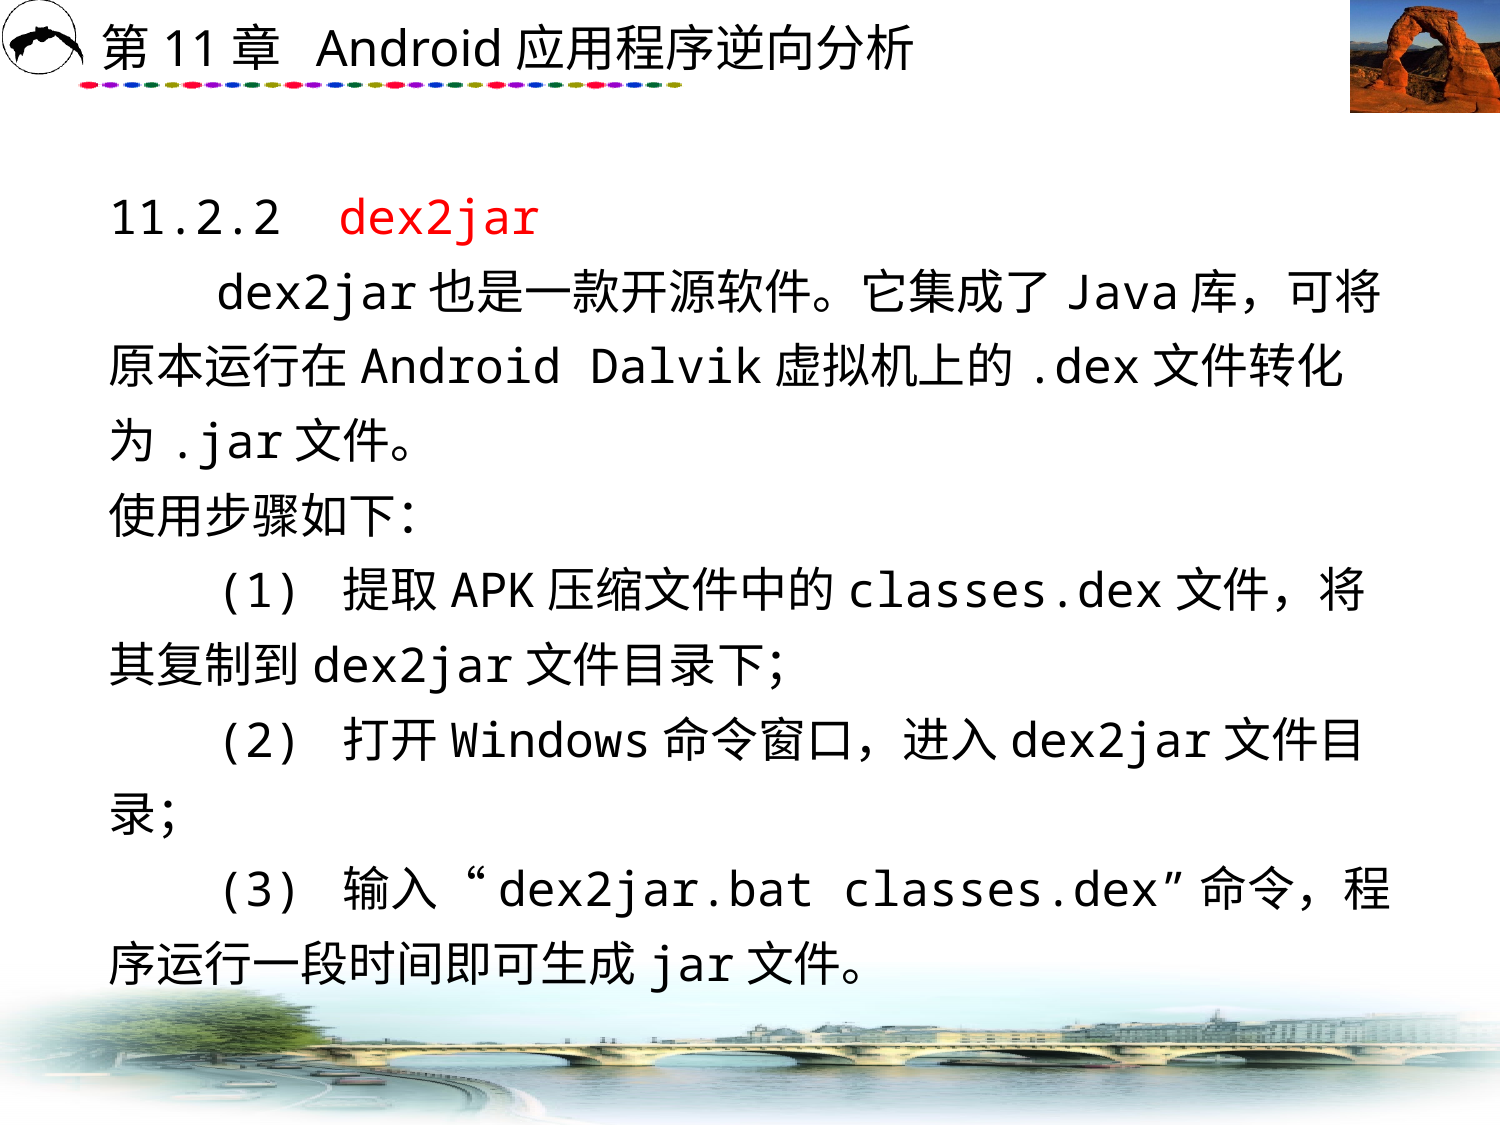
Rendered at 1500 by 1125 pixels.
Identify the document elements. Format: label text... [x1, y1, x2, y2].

title 11.2.2 dex2jar dex2jar也是一款开源软件。它集成了Java库，可将原本运行在Android Dalvik虚拟机上的.dex文件转化为.jar文件。 使用步骤如下： (1) 提取APK压缩文件中的classes.dex文件，将其复制到dex2jar文件目录下； (2) 打开Windows命令窗口，进入dex2jar文件目录； (3) 输入“dex2jar.bat classes.dex”命令，程序运行一段时间即可生成jar文件。 [93, 87, 1426, 1013]
picture [0, 0, 100, 75]
picture [0, 962, 1500, 1125]
picture [74, 78, 691, 91]
picture [1350, 0, 1500, 113]
